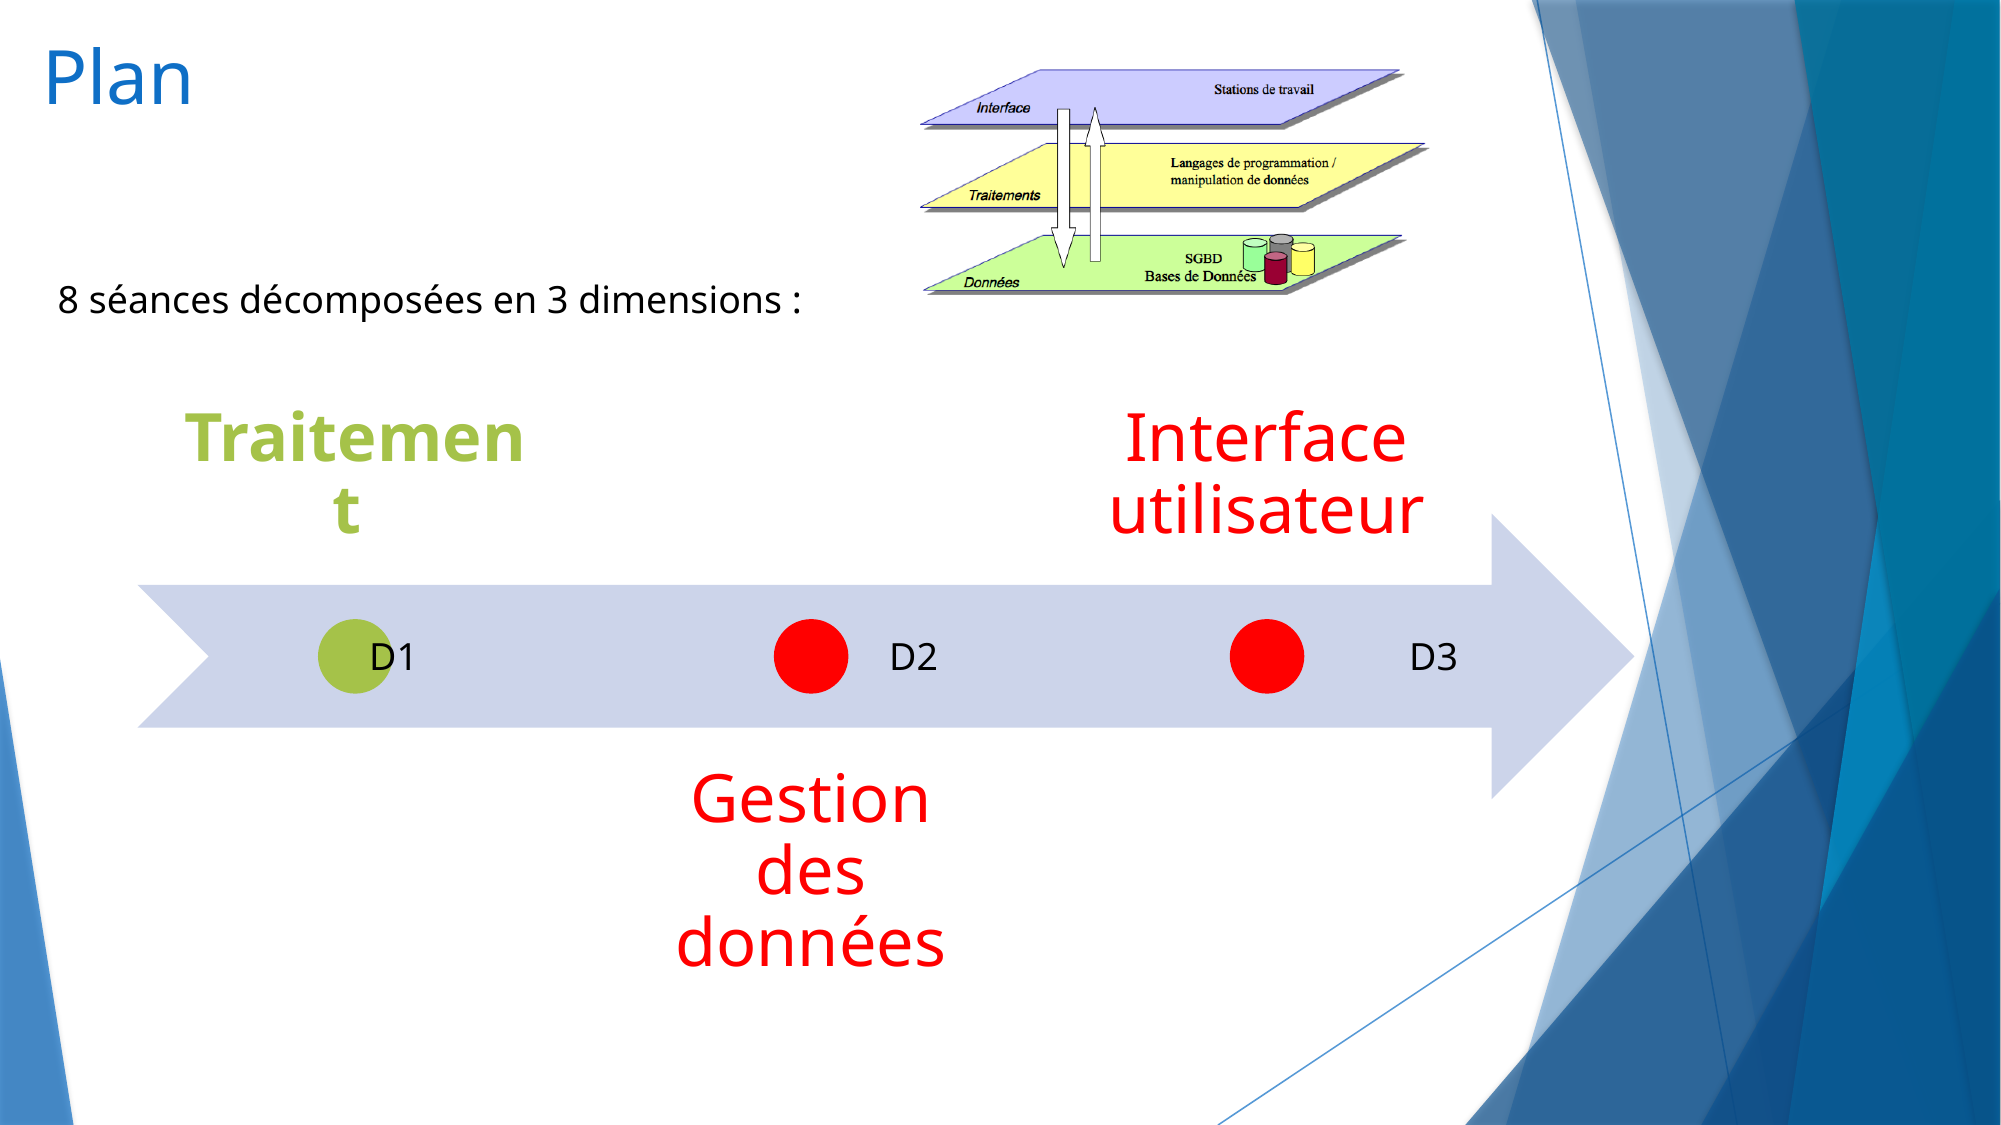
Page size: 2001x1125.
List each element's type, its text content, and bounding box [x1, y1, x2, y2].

title Plan [27, 22, 1728, 204]
picture [913, 30, 1430, 315]
text_box 8 séances décomposées en 3 dimensions : [42, 269, 818, 329]
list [136, 298, 1635, 1014]
